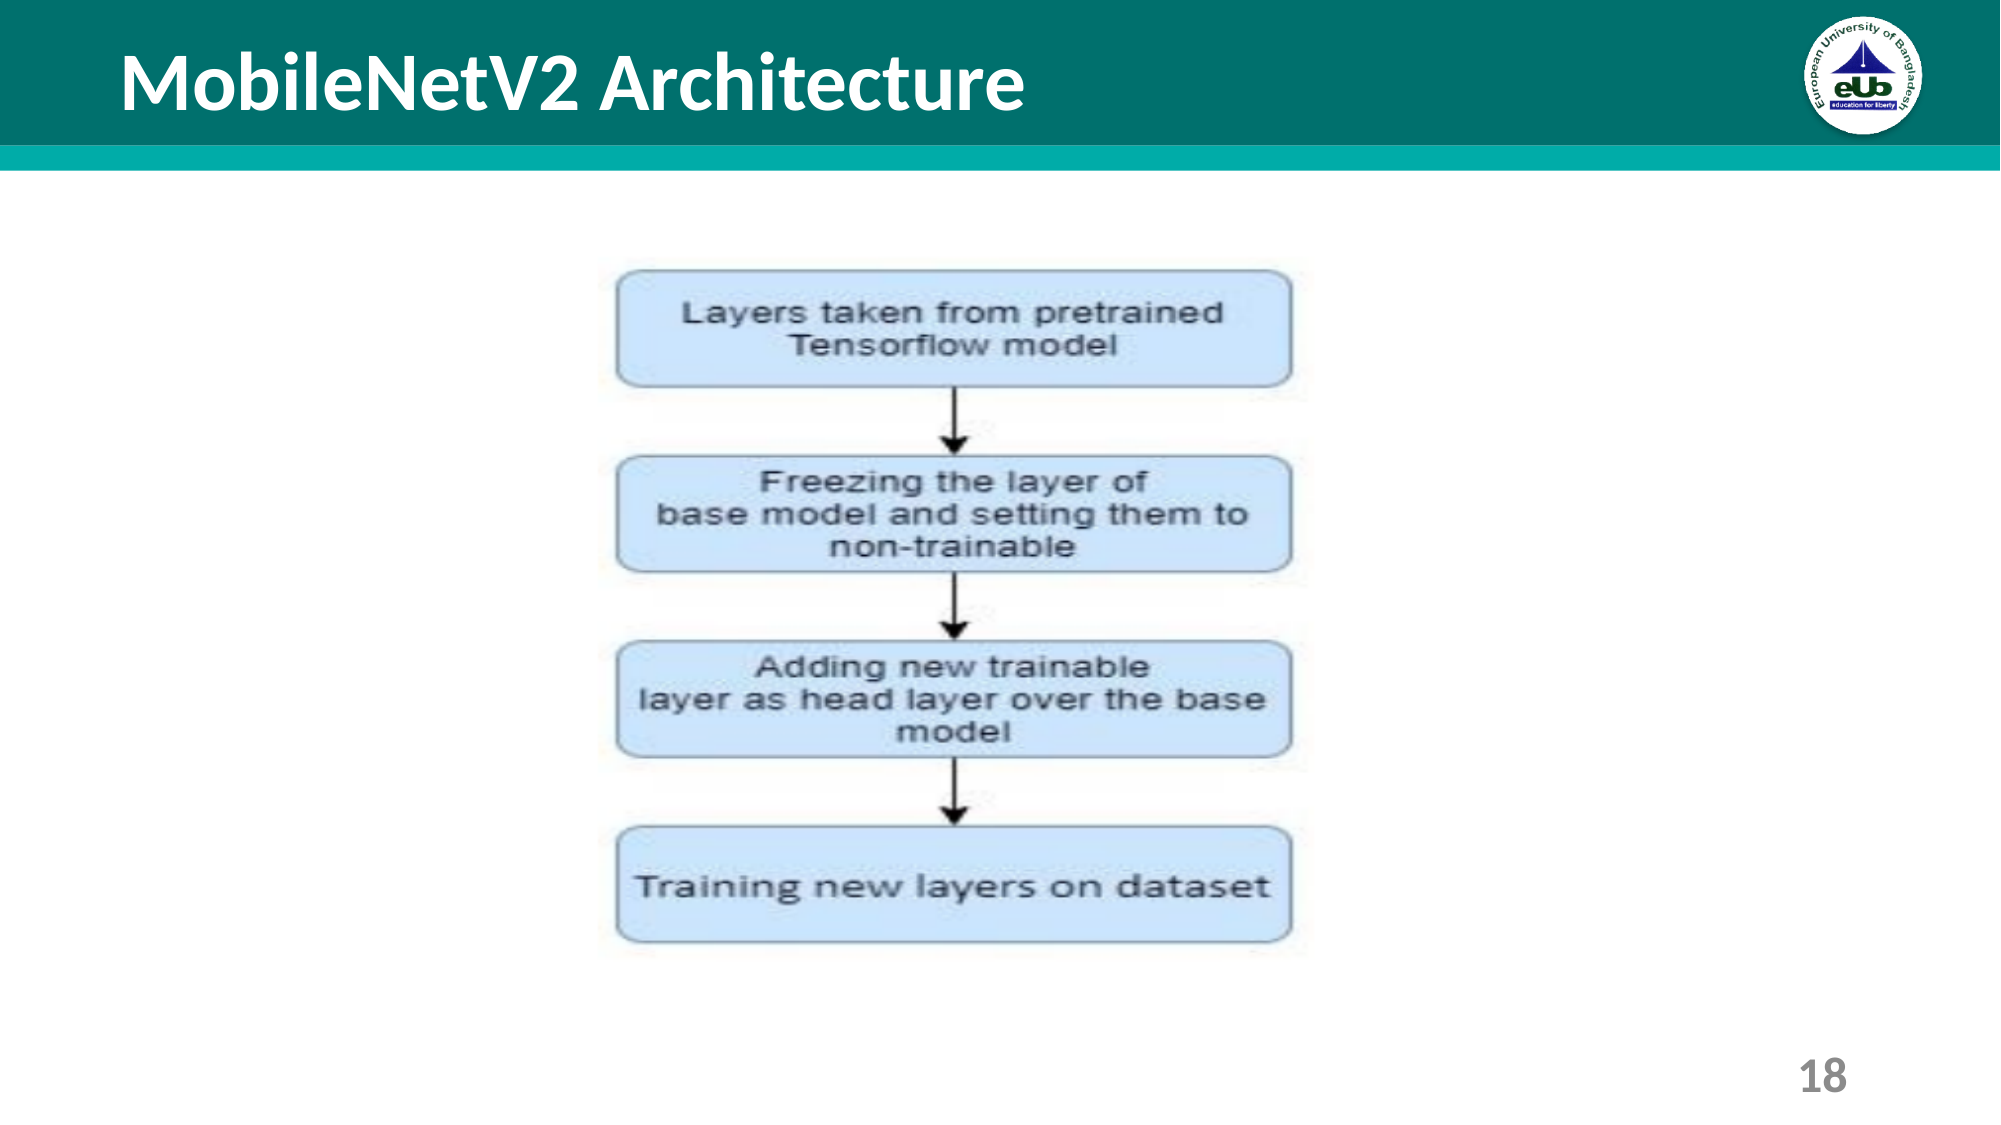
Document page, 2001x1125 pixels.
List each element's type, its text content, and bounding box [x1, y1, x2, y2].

slide_number 18 [1412, 1042, 1863, 1103]
picture [1795, 14, 1930, 142]
text_box [0, 0, 2000, 145]
text_box MobileNetV2 Architecture [104, 19, 1043, 135]
picture [567, 248, 1350, 965]
text_box [0, 145, 2000, 172]
